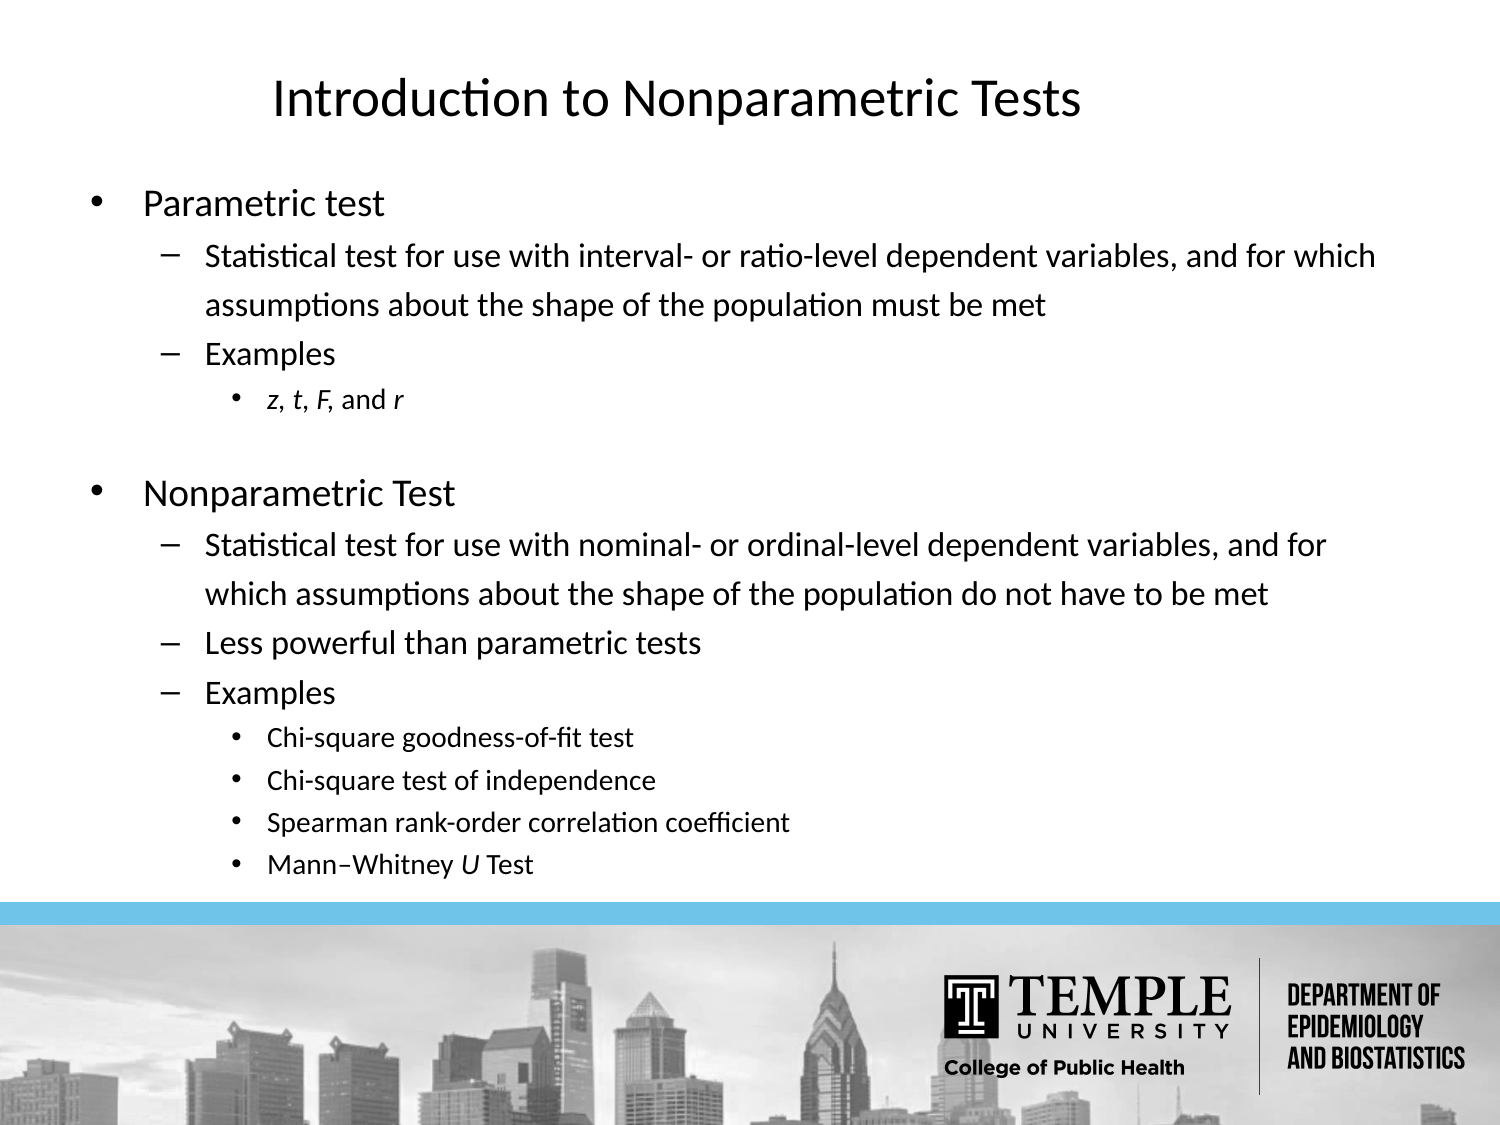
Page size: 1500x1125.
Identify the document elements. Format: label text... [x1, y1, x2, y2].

title Introduction to Nonparametric Tests [106, 53, 1250, 136]
picture [0, 902, 1500, 1125]
list Parametric test Statistical test for use with interval- or ratio-level dependent variables, and for which assumptions about the shape of the population must be met Examples z, t, F, and r Nonparametric Test Statistical test for use with nominal- or ordinal-level dependent variables, and for which assumptions about the shape of the population do not have to be met Less powerful than parametric tests Examples Chi-square goodness-of-fit test Chi-square test of independence Spearman rank-order correlation coefficient Mann–Whitney U Test [75, 160, 1425, 901]
